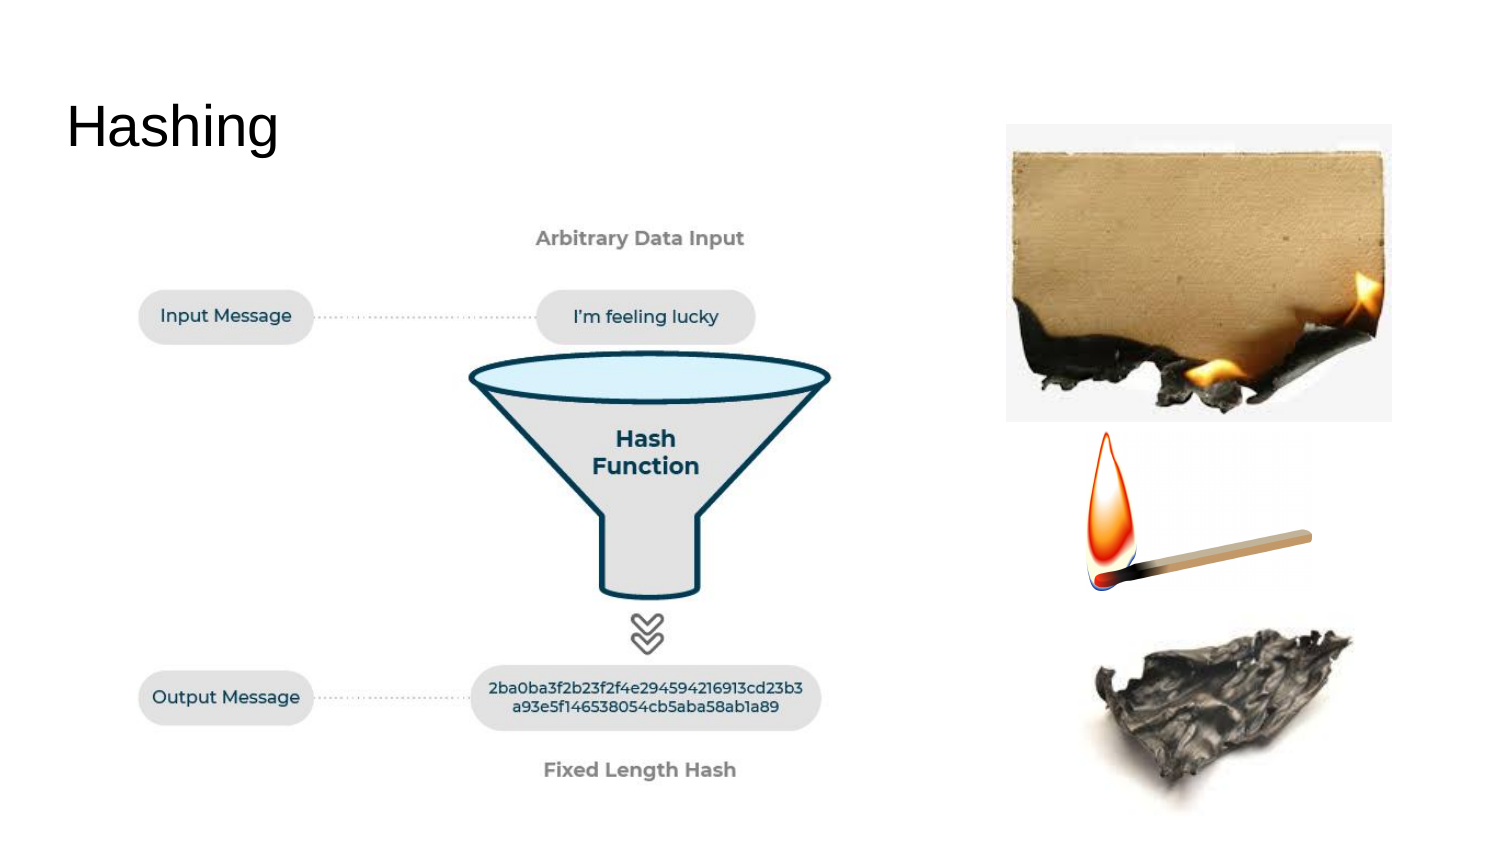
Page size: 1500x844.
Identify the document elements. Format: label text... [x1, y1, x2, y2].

picture [1029, 430, 1405, 841]
title Hashing [51, 72, 1449, 167]
picture [1006, 124, 1392, 423]
picture [118, 198, 851, 802]
